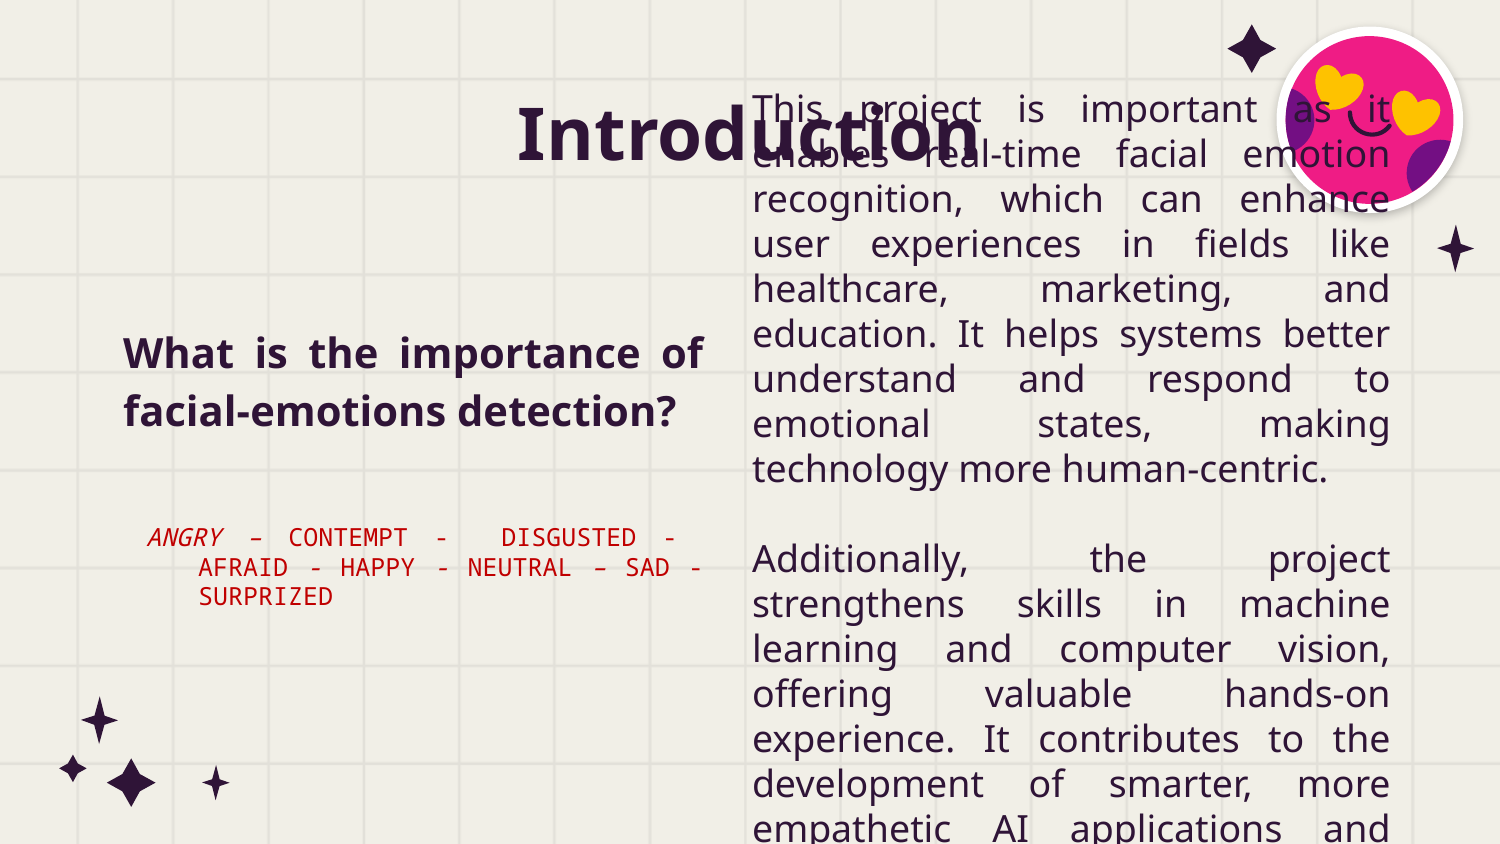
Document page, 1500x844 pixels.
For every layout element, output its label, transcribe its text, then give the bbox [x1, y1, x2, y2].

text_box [1264, 15, 1475, 225]
title Introduction [118, 72, 1259, 167]
subtitle What is the importance of facial-emotions detection? ANGRY – CONTEMPT - DISGUSTED - AFRAID - HAPPY - NEUTRAL – SAD - SURPRIZED [108, 254, 719, 665]
subtitle This project is important as it enables real-time facial emotion recognition, which can enhance user experiences in fields like healthcare, marketing, and education. It helps systems better understand and respond to emotional states, making technology more human-centric. Additionally, the project strengthens skills in machine learning and computer vision, offering valuable hands-on experience. It contributes to the development of smarter, more empathetic AI applications and provides data for future research in emotional intelligence. [737, 77, 1407, 844]
